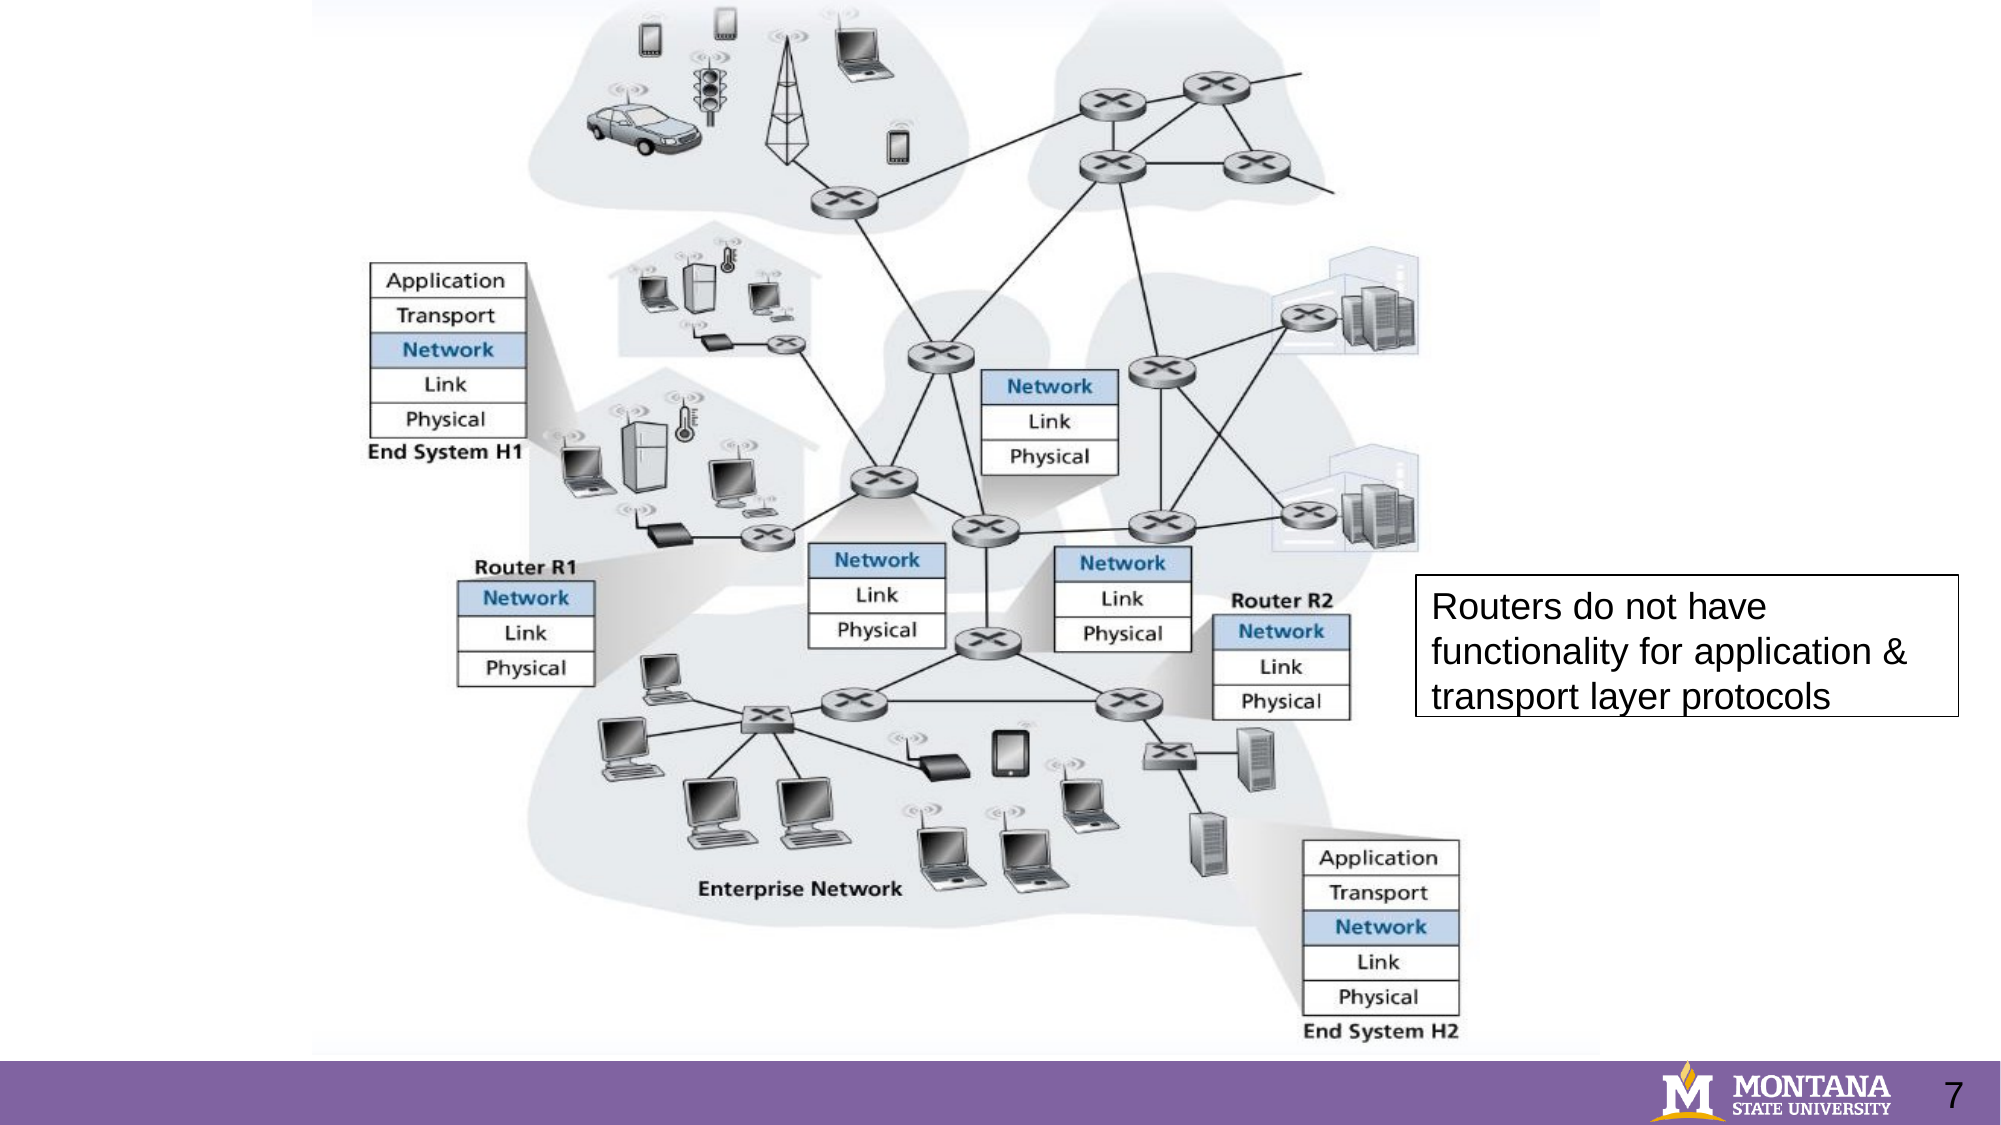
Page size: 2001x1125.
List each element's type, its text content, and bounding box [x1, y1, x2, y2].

slide_number 7 [1937, 1072, 1994, 1125]
picture [1650, 1060, 1891, 1122]
text_box Routers do not have functionality for application & transport layer protocols [1603, 575, 1959, 717]
picture [312, 0, 1601, 1055]
